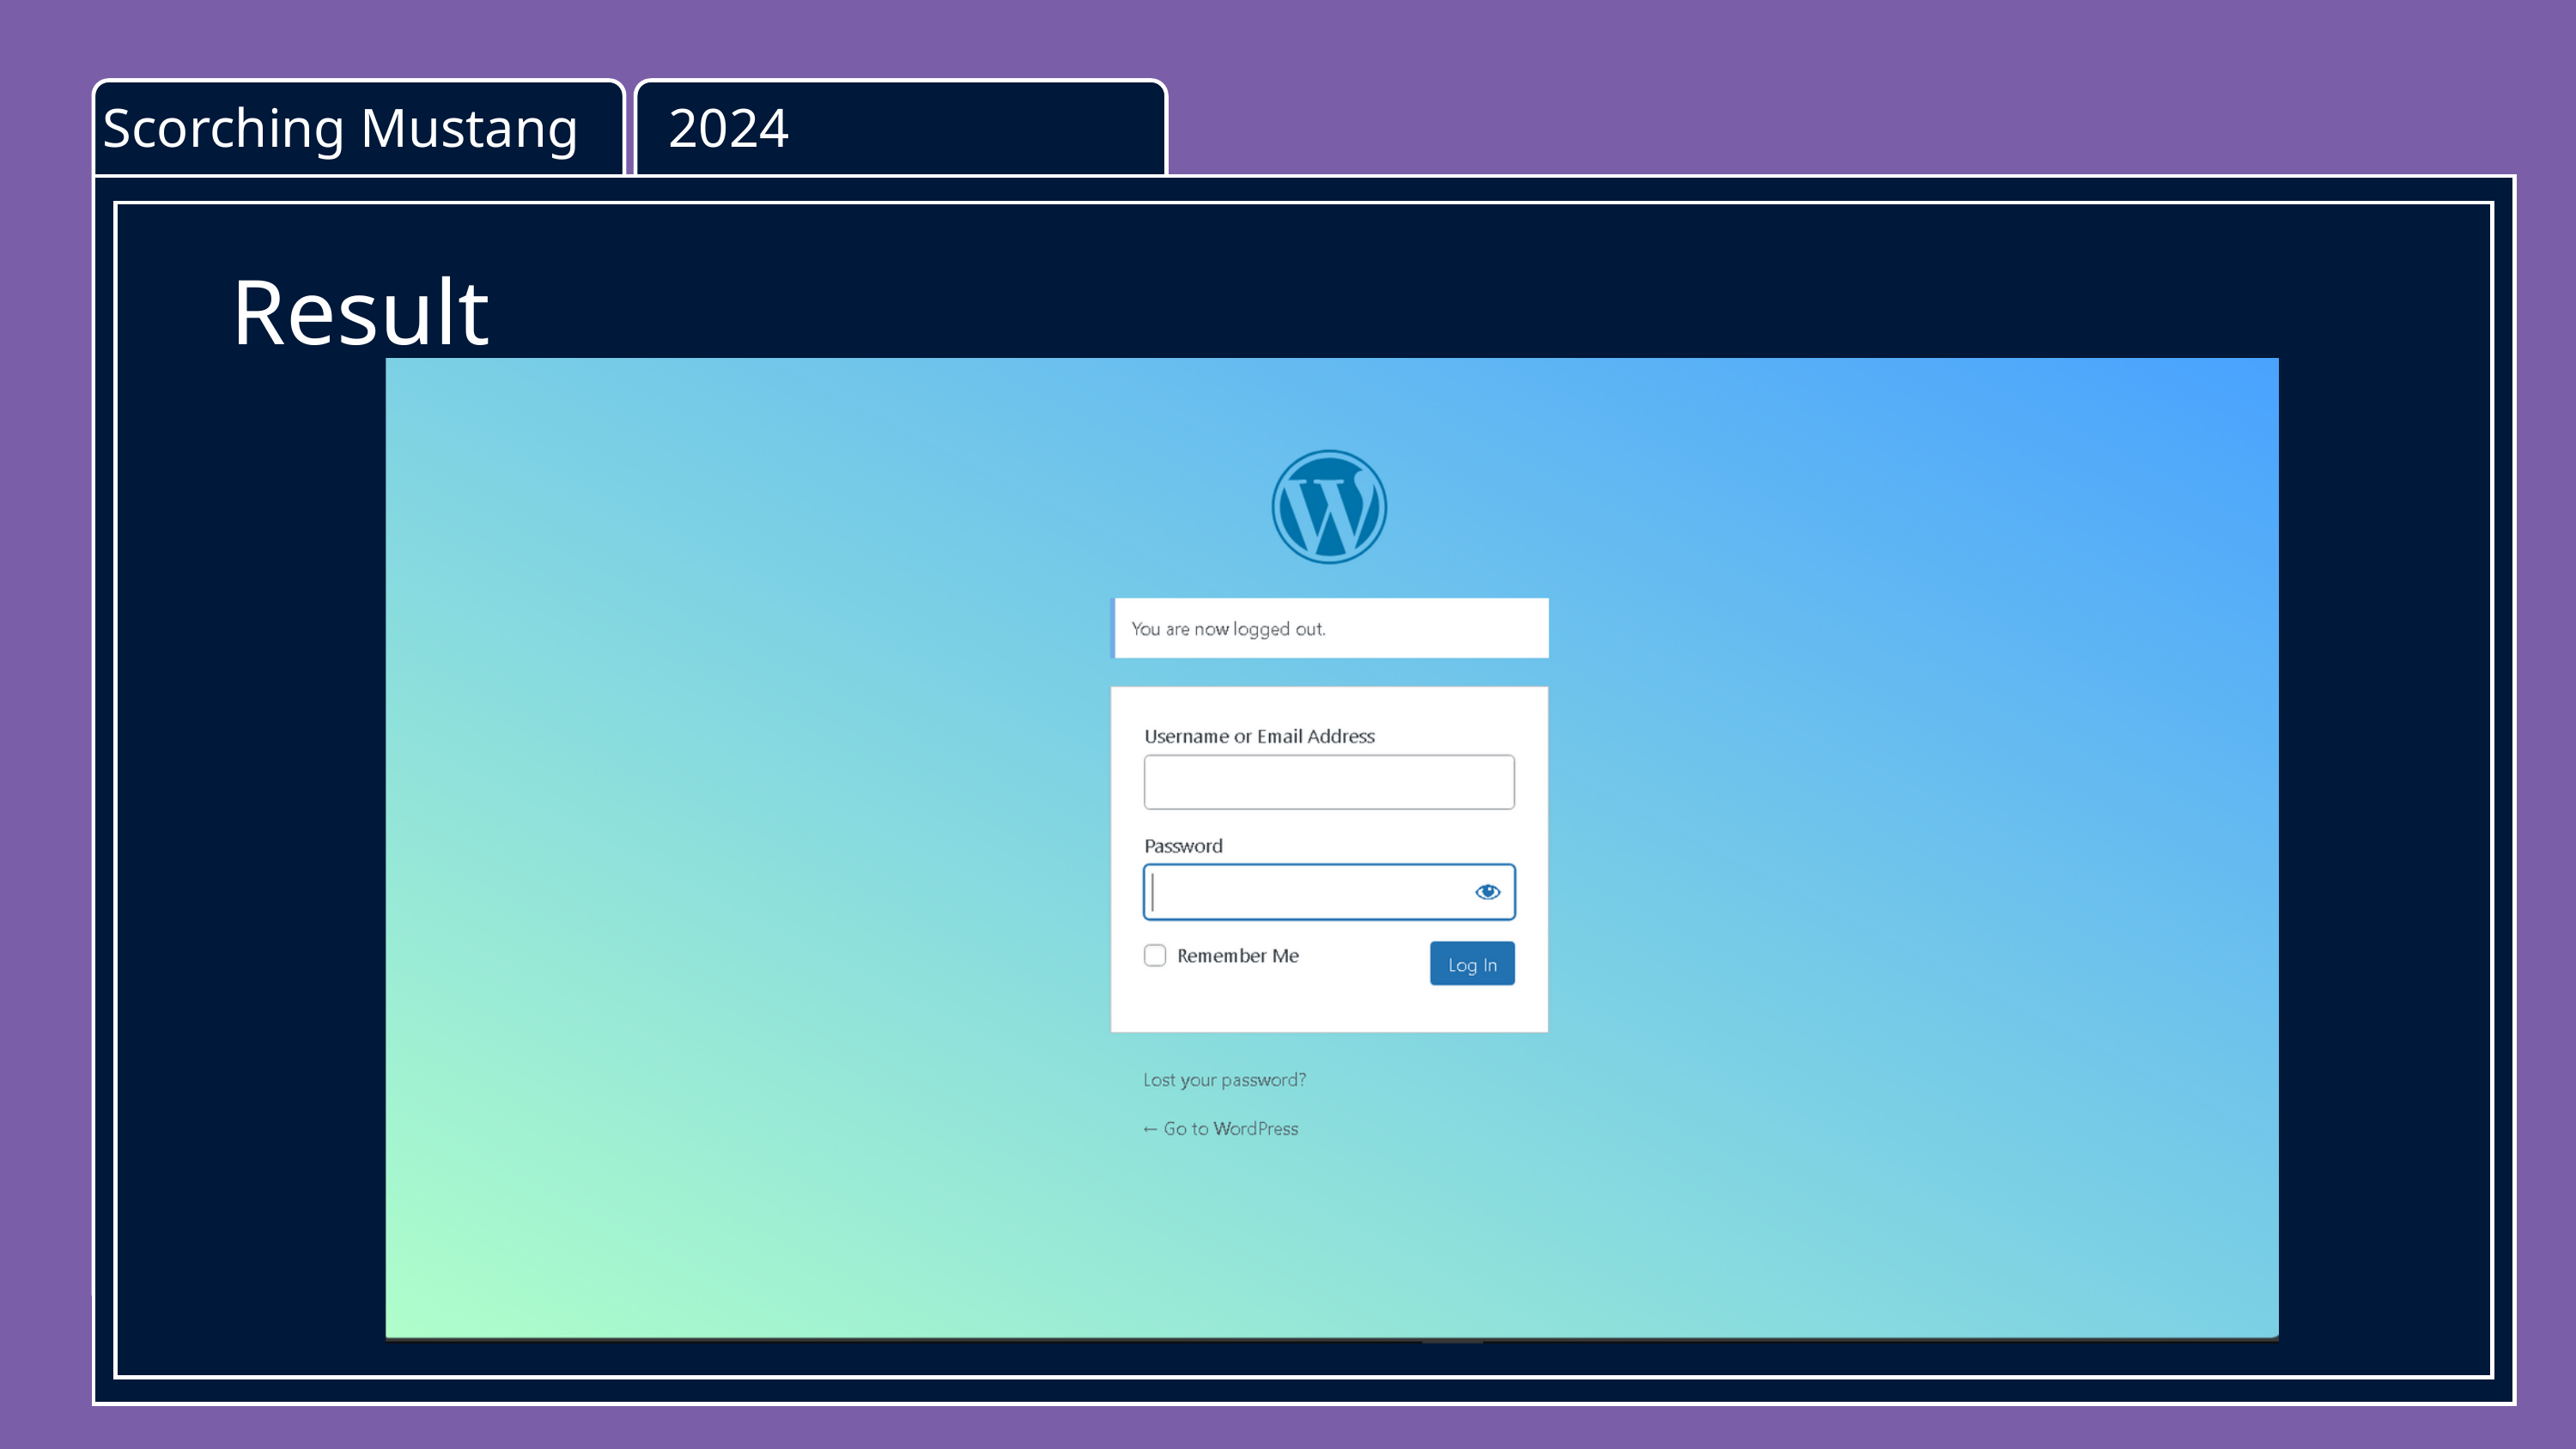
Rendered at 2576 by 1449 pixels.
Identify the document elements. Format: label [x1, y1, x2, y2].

text_box [635, 80, 1167, 173]
text_box [93, 175, 2515, 1404]
text_box [93, 80, 625, 174]
text_box [115, 202, 2493, 1378]
